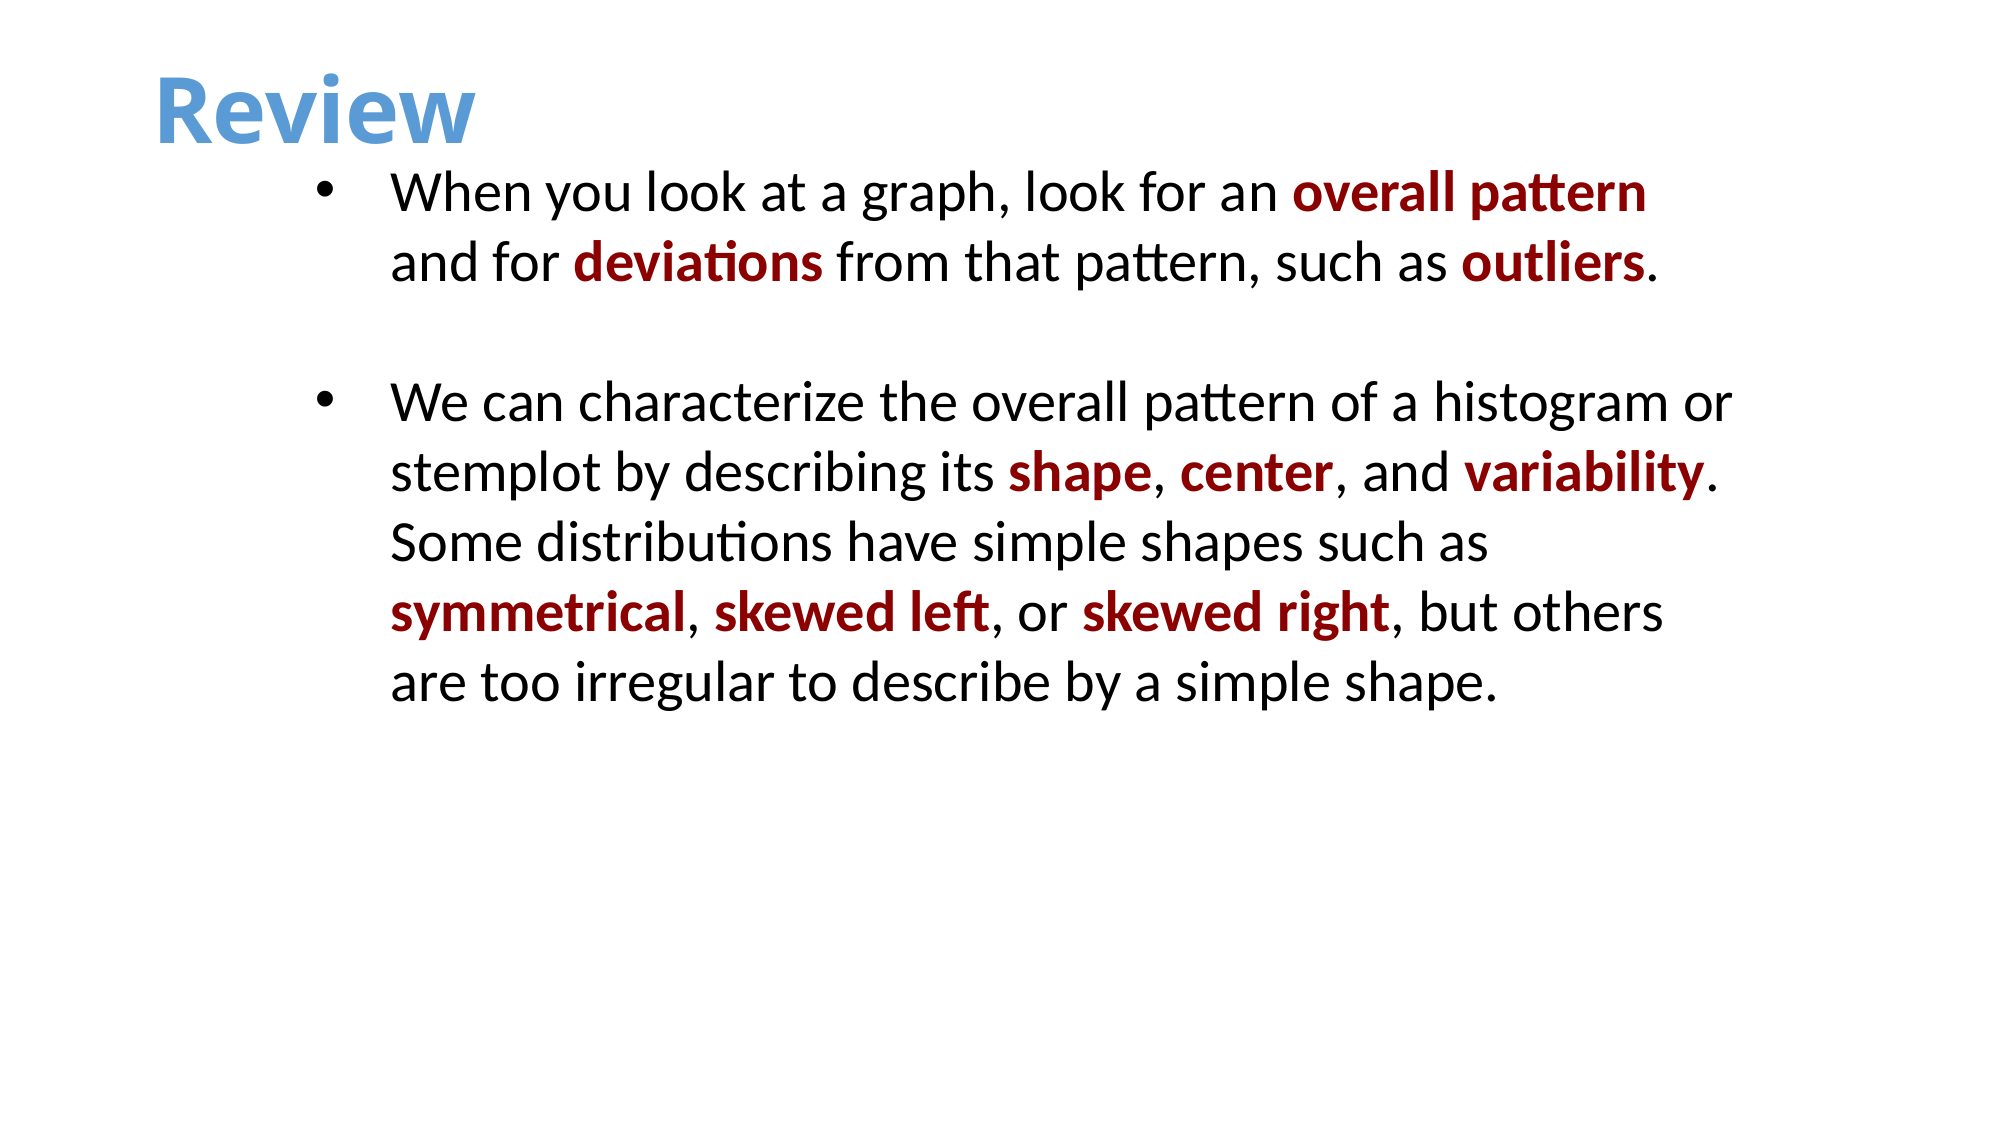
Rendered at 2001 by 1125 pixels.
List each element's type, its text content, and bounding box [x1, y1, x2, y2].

title Review [137, 59, 1863, 278]
text_box When you look at a graph, look for an overall pattern and for deviations from that pattern, such as outliers. We can characterize the overall pattern of a histogram or stemplot by describing its shape, center, and variability. Some distributions have simple shapes such as symmetrical, skewed left, or skewed right, but others are too irregular to describe by a simple shape. [300, 145, 1750, 721]
